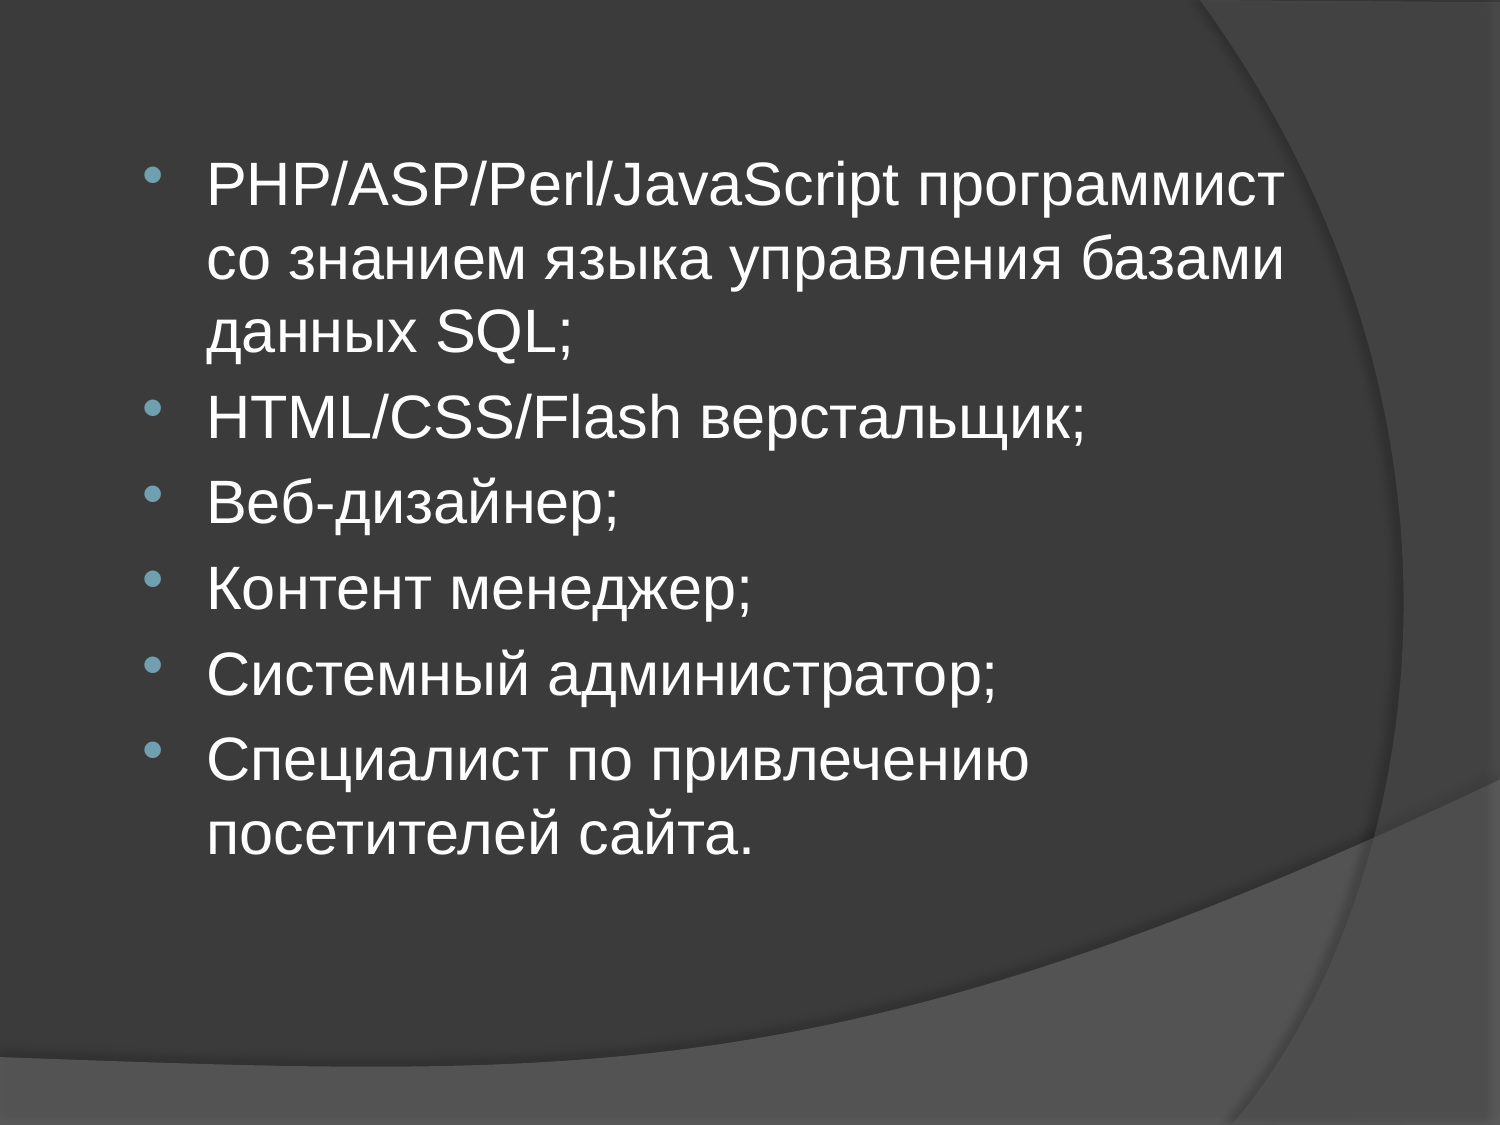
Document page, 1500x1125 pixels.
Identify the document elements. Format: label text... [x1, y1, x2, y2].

list PHP/ASP/Perl/JavaScript программист со знанием языка управления базами данных SQL; HTML/CSS/Flash верстальщик; Веб-дизайнер; Контент менеджер; Системный администратор; Специалист по привлечению посетителей сайта. [123, 137, 1349, 880]
